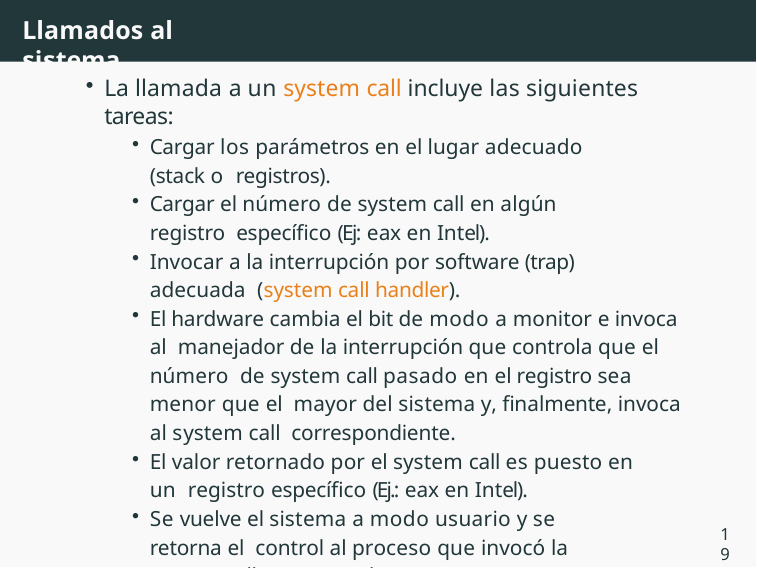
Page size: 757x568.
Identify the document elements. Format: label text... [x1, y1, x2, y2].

text_box La llamada a un system call incluye las siguientes tareas: Cargar los parámetros en el lugar adecuado (stack o registros). Cargar el número de system call en algún registro específico (Ej: eax en Intel). Invocar a la interrupción por software (trap) adecuada (system call handler). El hardware cambia el bit de modo a monitor e invoca al manejador de la interrupción que controla que el número de system call pasado en el registro sea menor que el mayor del sistema y, finalmente, invoca al system call correspondiente. El valor retornado por el system call es puesto en un registro específico (Ej.: eax en Intel). Se vuelve el sistema a modo usuario y se retorna el control al proceso que invocó la system call (o eventualmente a otro) [83, 68, 692, 568]
text_box 19 [718, 521, 739, 564]
title Llamados al sistema [20, 12, 255, 110]
